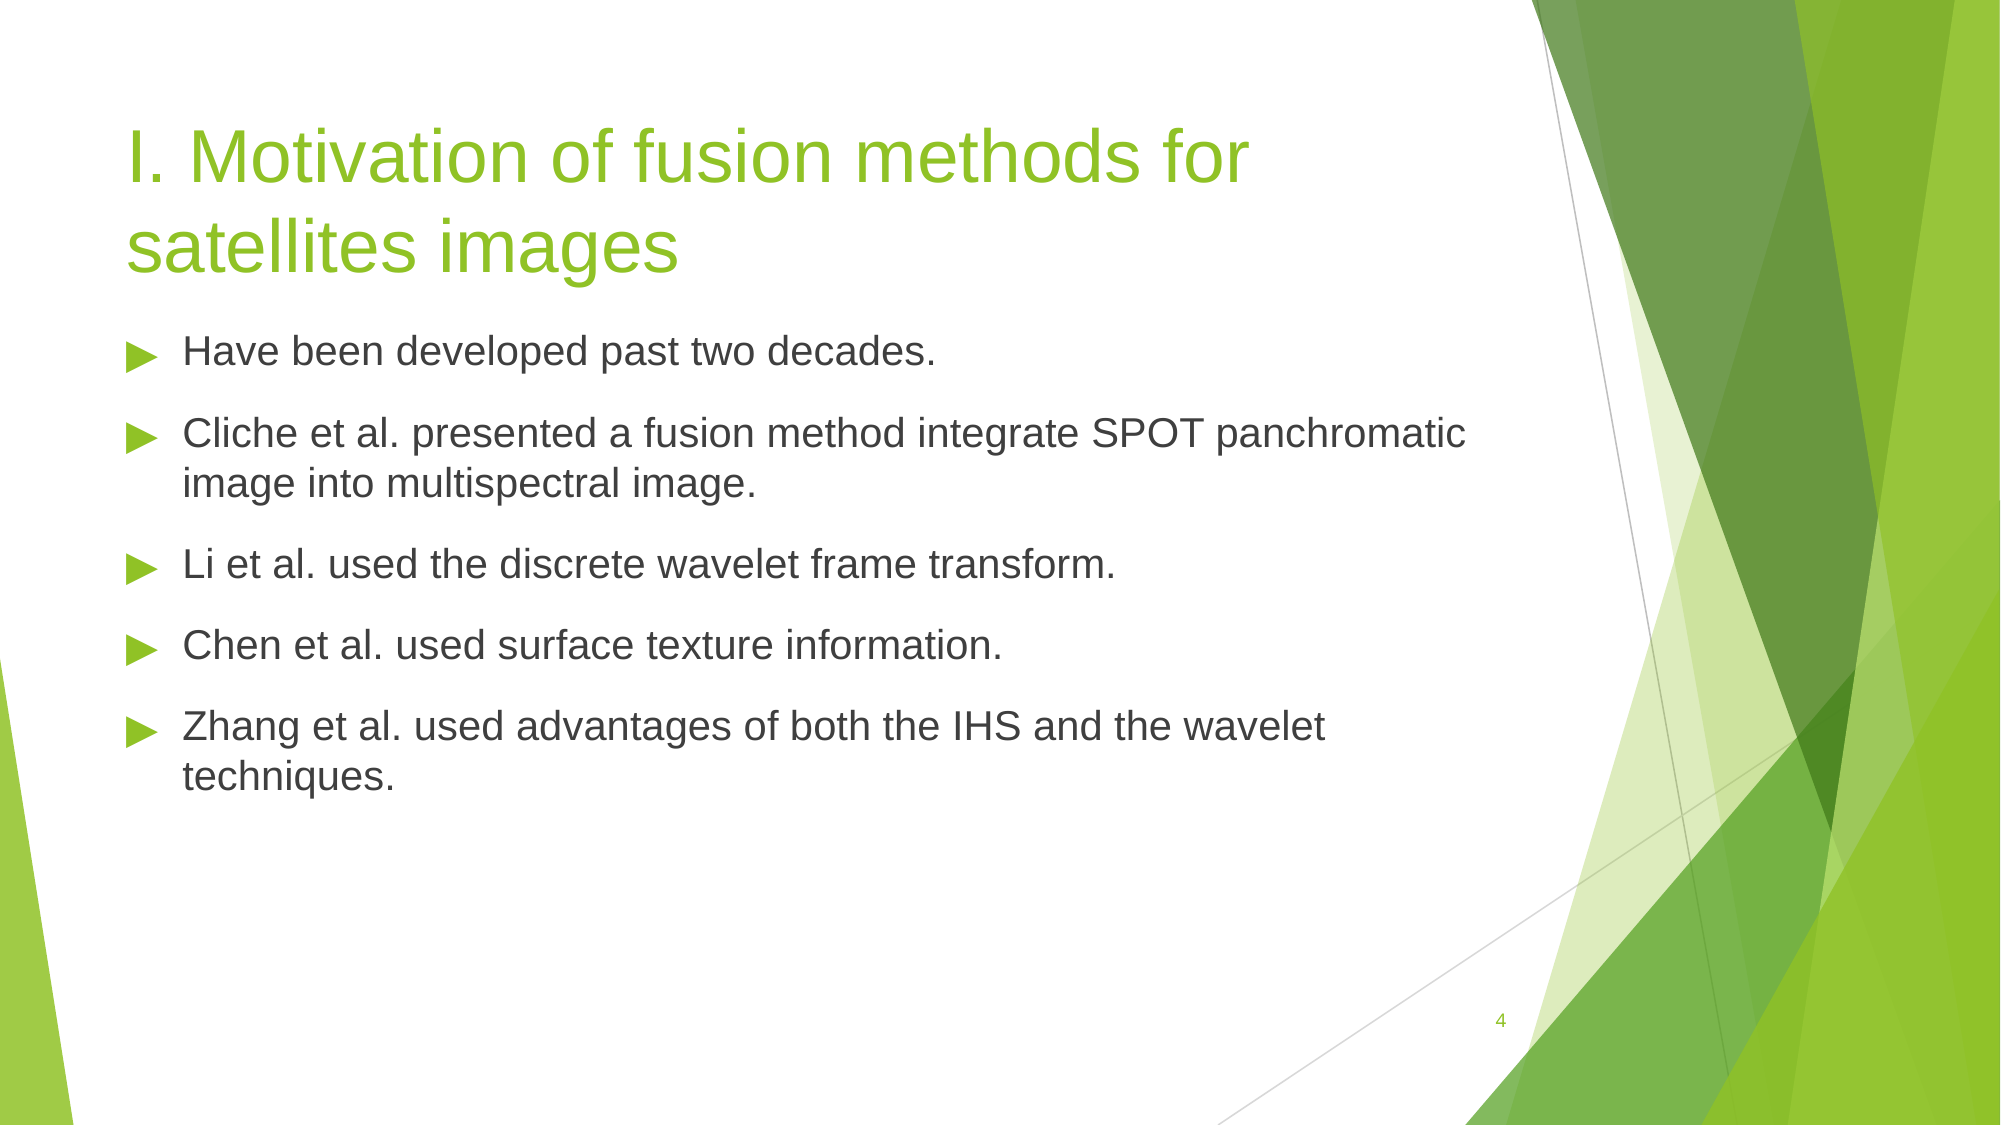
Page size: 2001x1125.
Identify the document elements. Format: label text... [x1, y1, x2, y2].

list Have been developed past two decades. Cliche et al. presented a fusion method integrate SPOT panchromatic image into multispectral image. Li et al. used the discrete wavelet frame transform. Chen et al. used surface texture information. Zhang et al. used advantages of both the IHS and the wavelet techniques. [111, 316, 1522, 954]
slide_number ‹#› [1409, 991, 1522, 1051]
title I. Motivation of fusion methods for satellites images [111, 99, 1522, 316]
